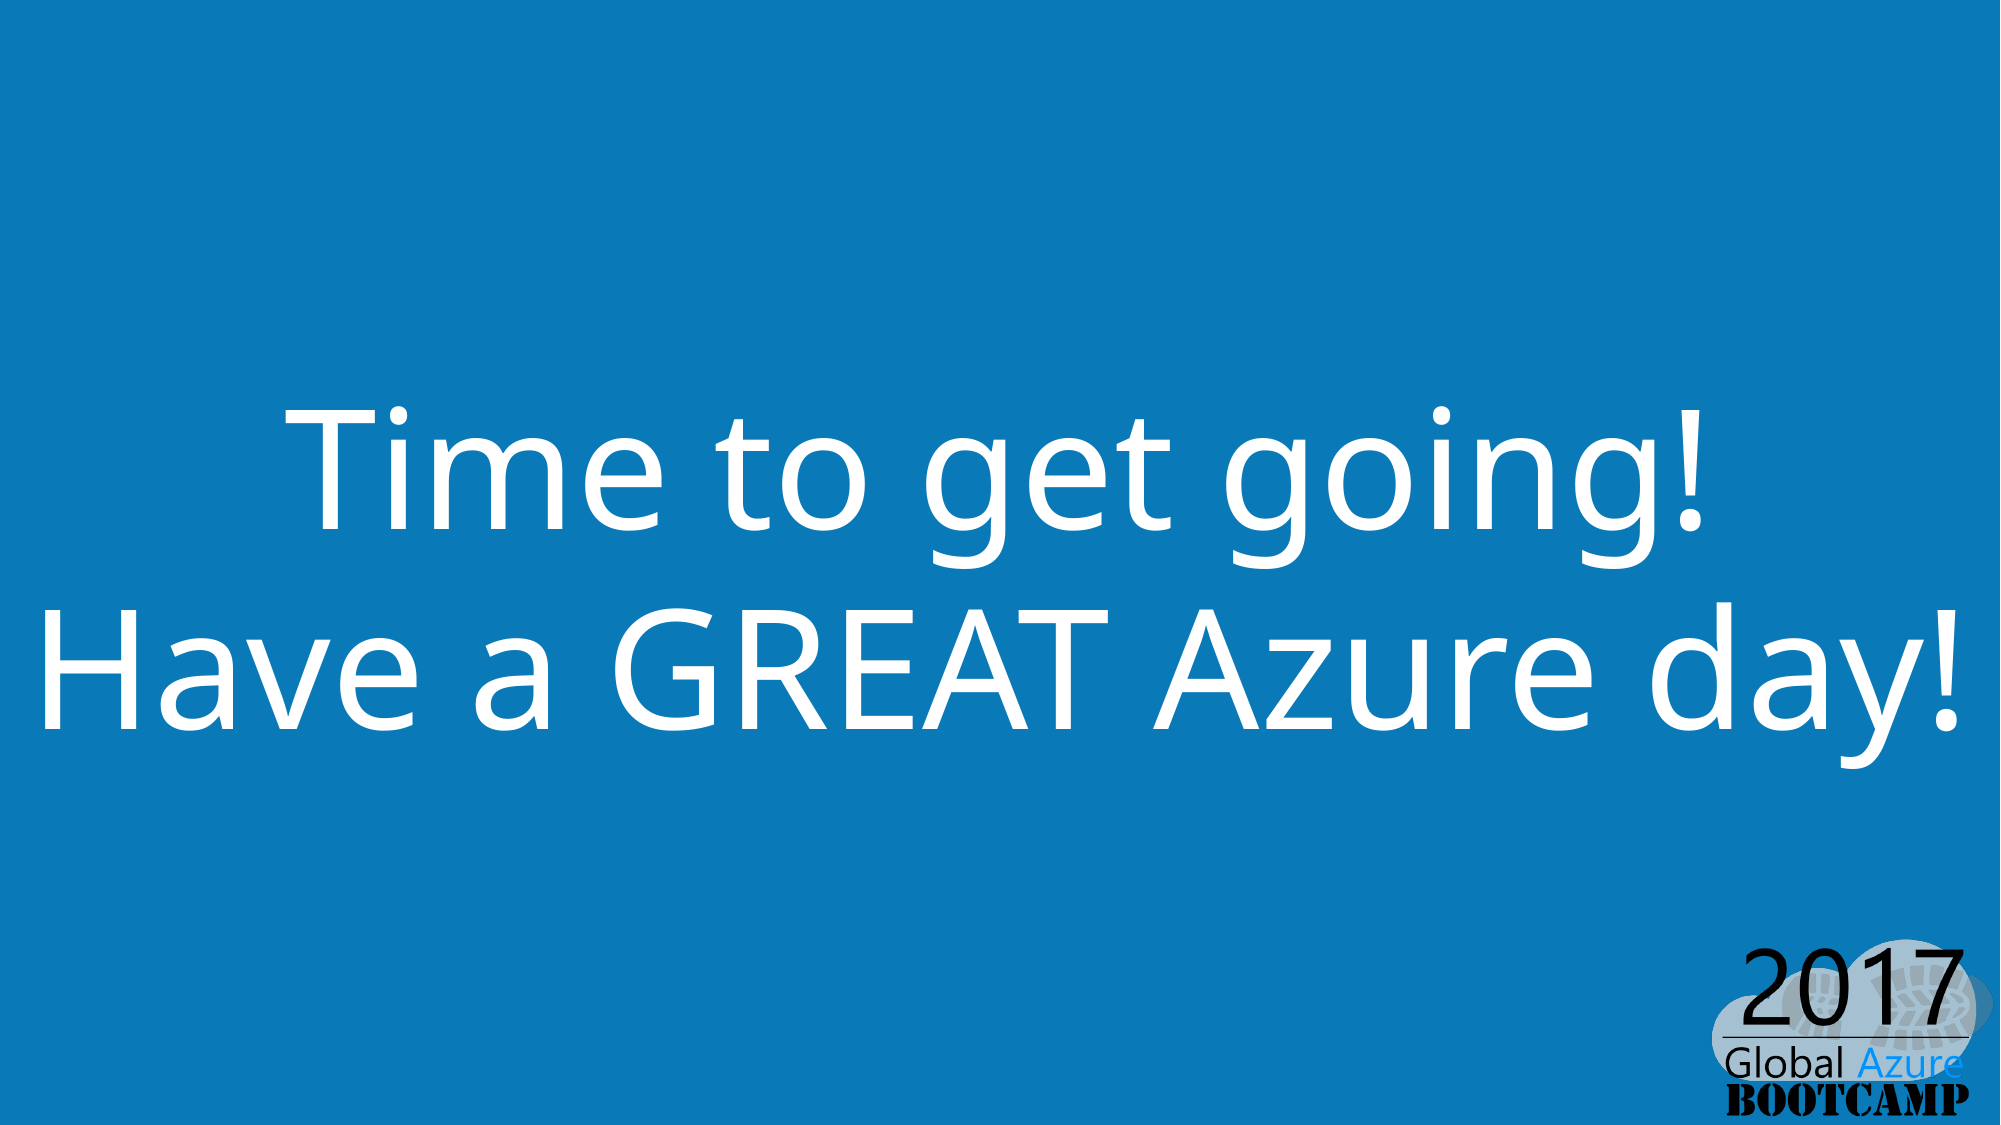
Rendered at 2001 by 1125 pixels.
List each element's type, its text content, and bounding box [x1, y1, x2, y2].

text_box Time to get going! Have a GREAT Azure day! [0, 355, 2000, 770]
picture [1703, 924, 2000, 1125]
